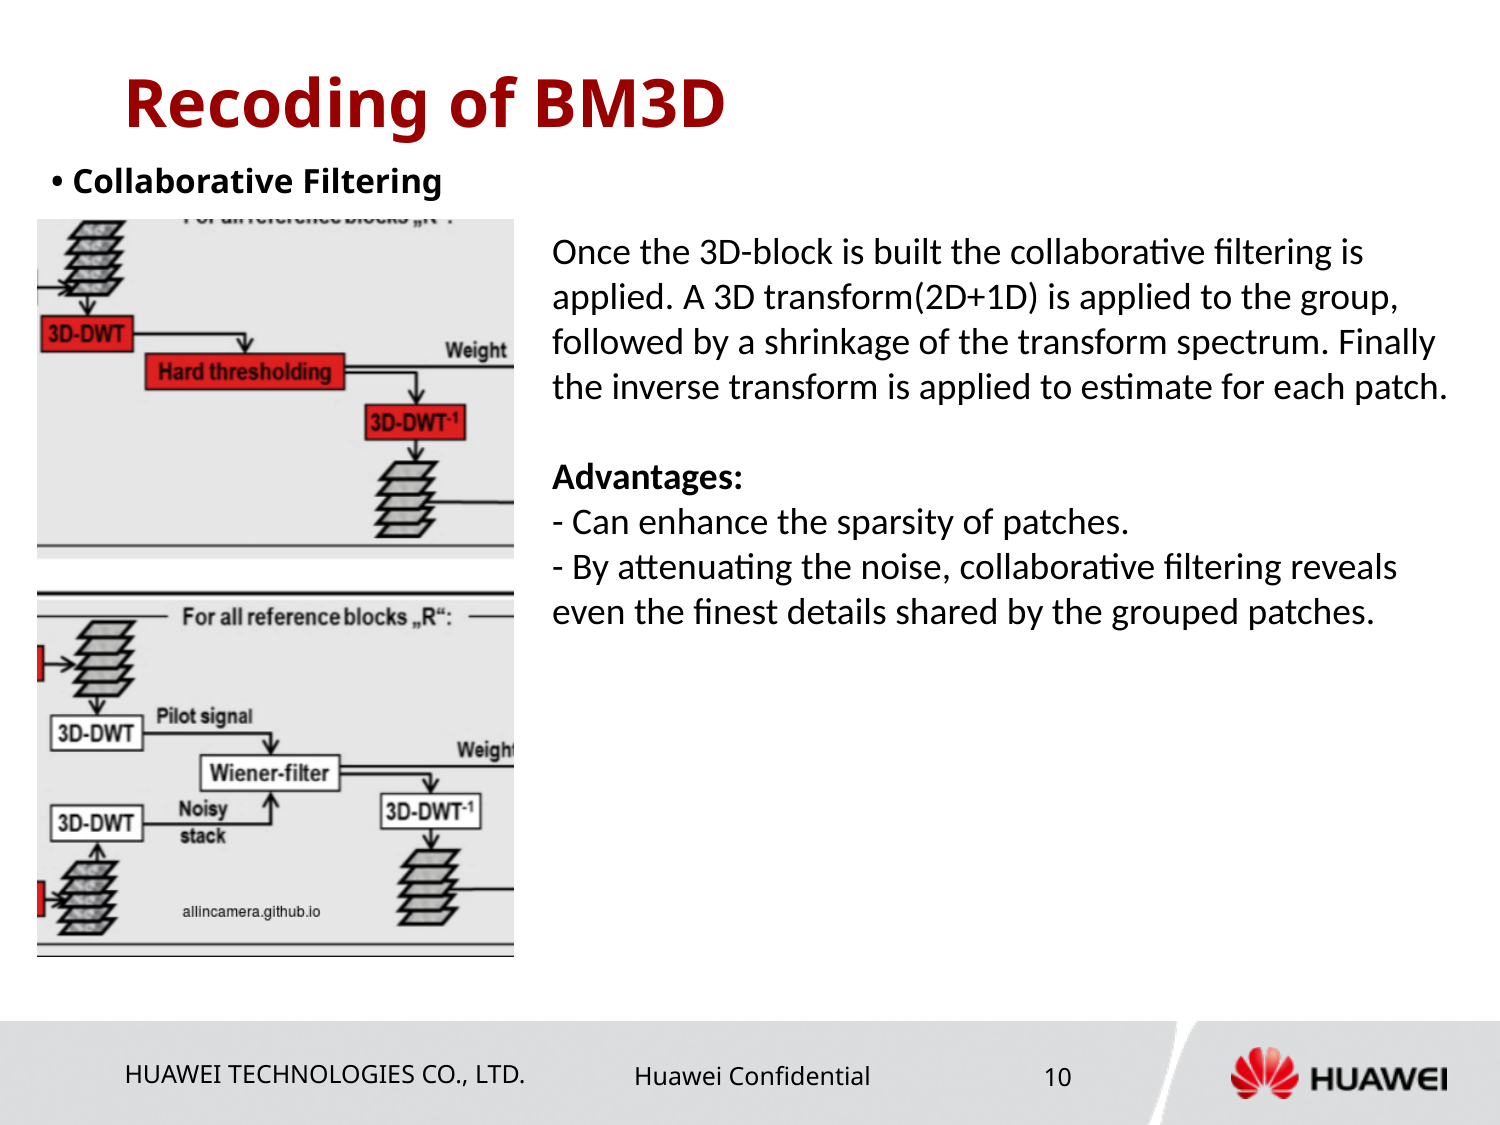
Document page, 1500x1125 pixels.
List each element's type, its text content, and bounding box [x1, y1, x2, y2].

list • Collaborative Filtering [37, 137, 1471, 944]
text_box Once the 3D-block is built the collaborative filtering is applied. A 3D transform(2D+1D) is applied to the group, followed by a shrinkage of the transform spectrum. Finally the inverse transform is applied to estimate for each patch. Advantages: - Can enhance the sparsity of patches. - By attenuating the noise, collaborative filtering reveals even the finest details shared by the grouped patches. [537, 219, 1471, 640]
picture [37, 219, 514, 957]
picture [0, 1021, 1500, 1125]
title Recoding of BM3D [123, 53, 1376, 137]
